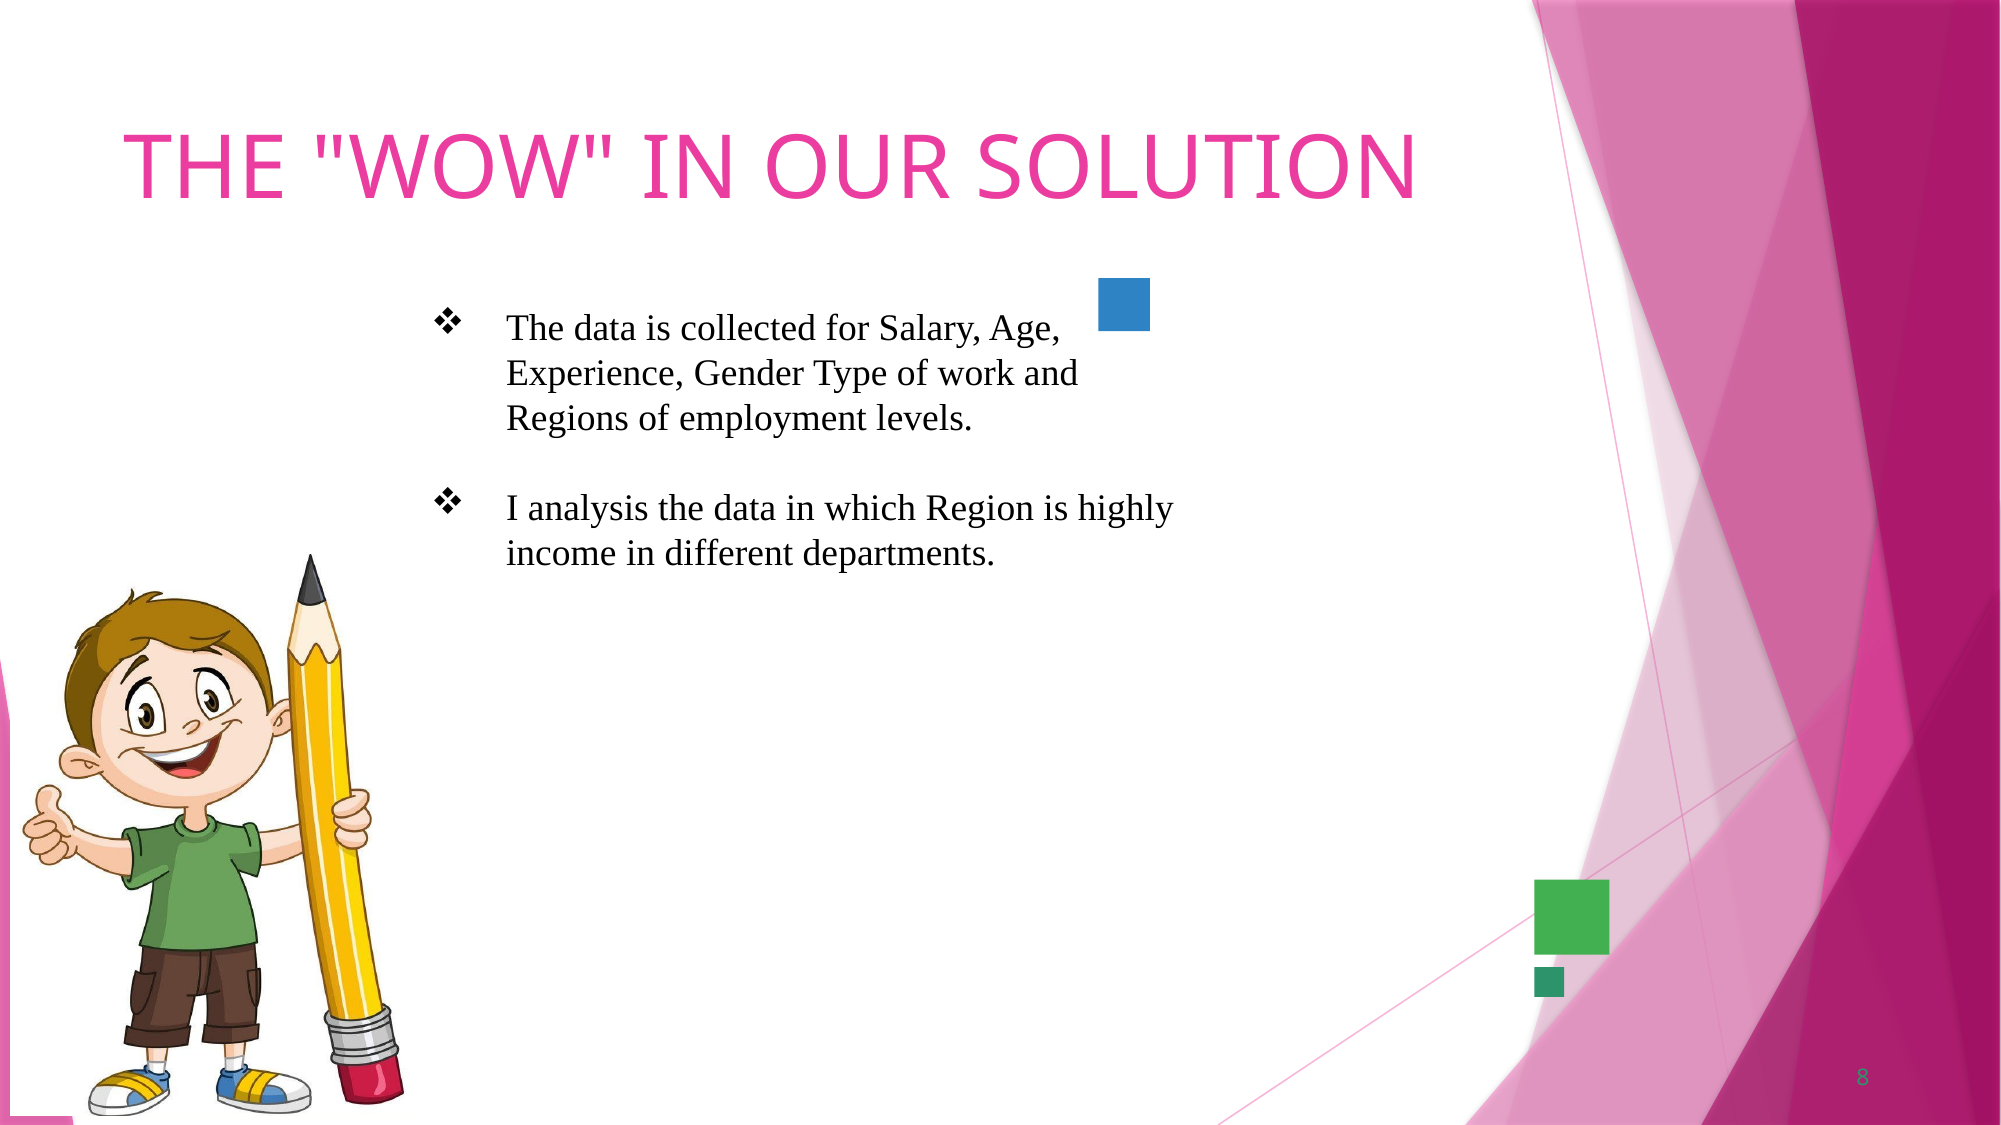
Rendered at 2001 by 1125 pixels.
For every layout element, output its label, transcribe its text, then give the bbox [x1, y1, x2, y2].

text_box [1213, 386, 1850, 543]
text_box [1534, 967, 1565, 997]
text_box 8 [1849, 1061, 1888, 1095]
title THE "WOW" IN OUR SOLUTION [121, 107, 1513, 298]
text_box [1534, 879, 1610, 955]
picture [10, 554, 417, 1117]
text_box The data is collected for Salary, Age, Experience, Gender Type of work and Regions of employment levels. I analysis the data in which Region is highly income in different departments. [416, 295, 1213, 581]
